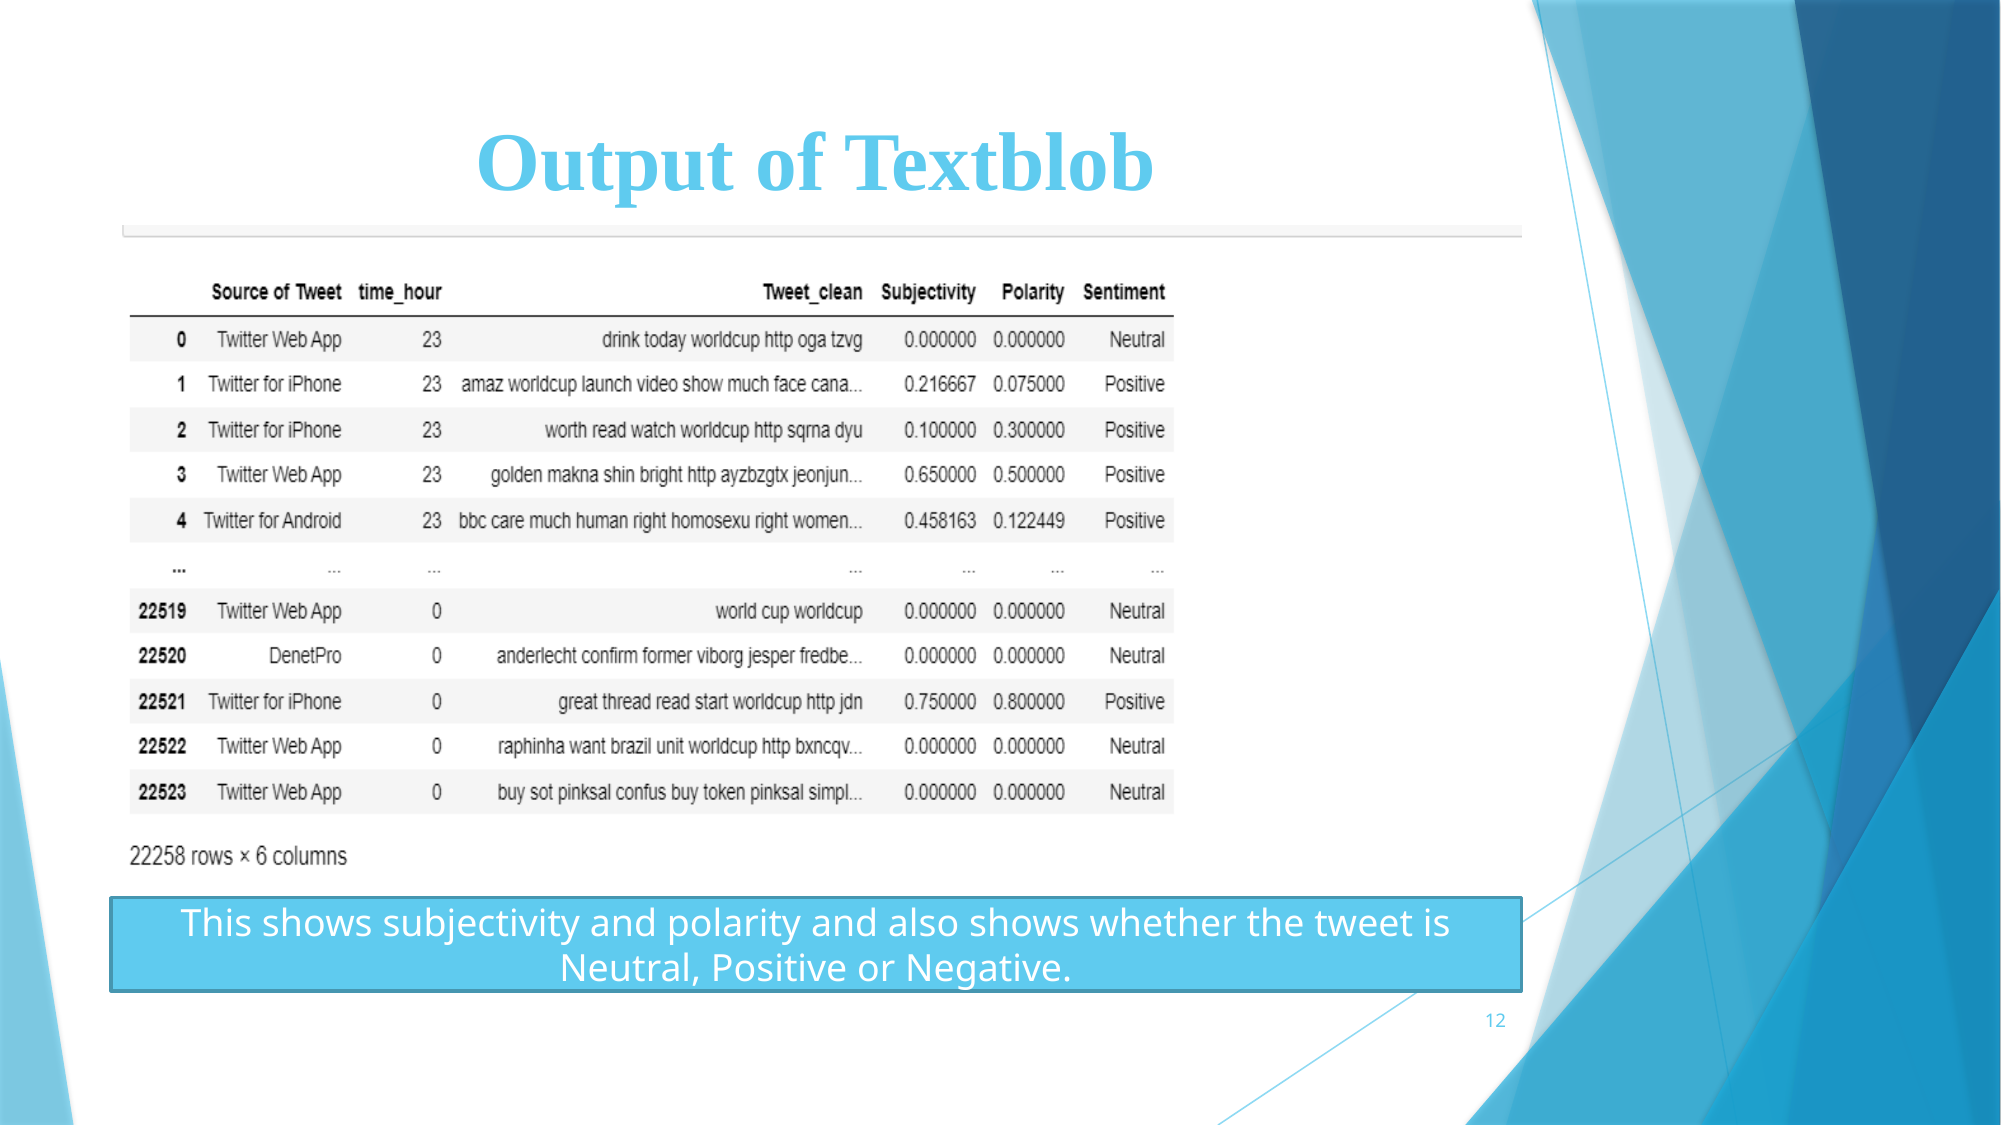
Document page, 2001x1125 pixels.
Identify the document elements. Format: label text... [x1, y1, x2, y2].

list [110, 225, 1522, 900]
text_box This shows subjectivity and polarity and also shows whether the tweet is Neutral, Positive or Negative. [109, 906, 1523, 993]
title Output of Textblob [111, 99, 1522, 225]
slide_number 12 [1409, 993, 1522, 1051]
